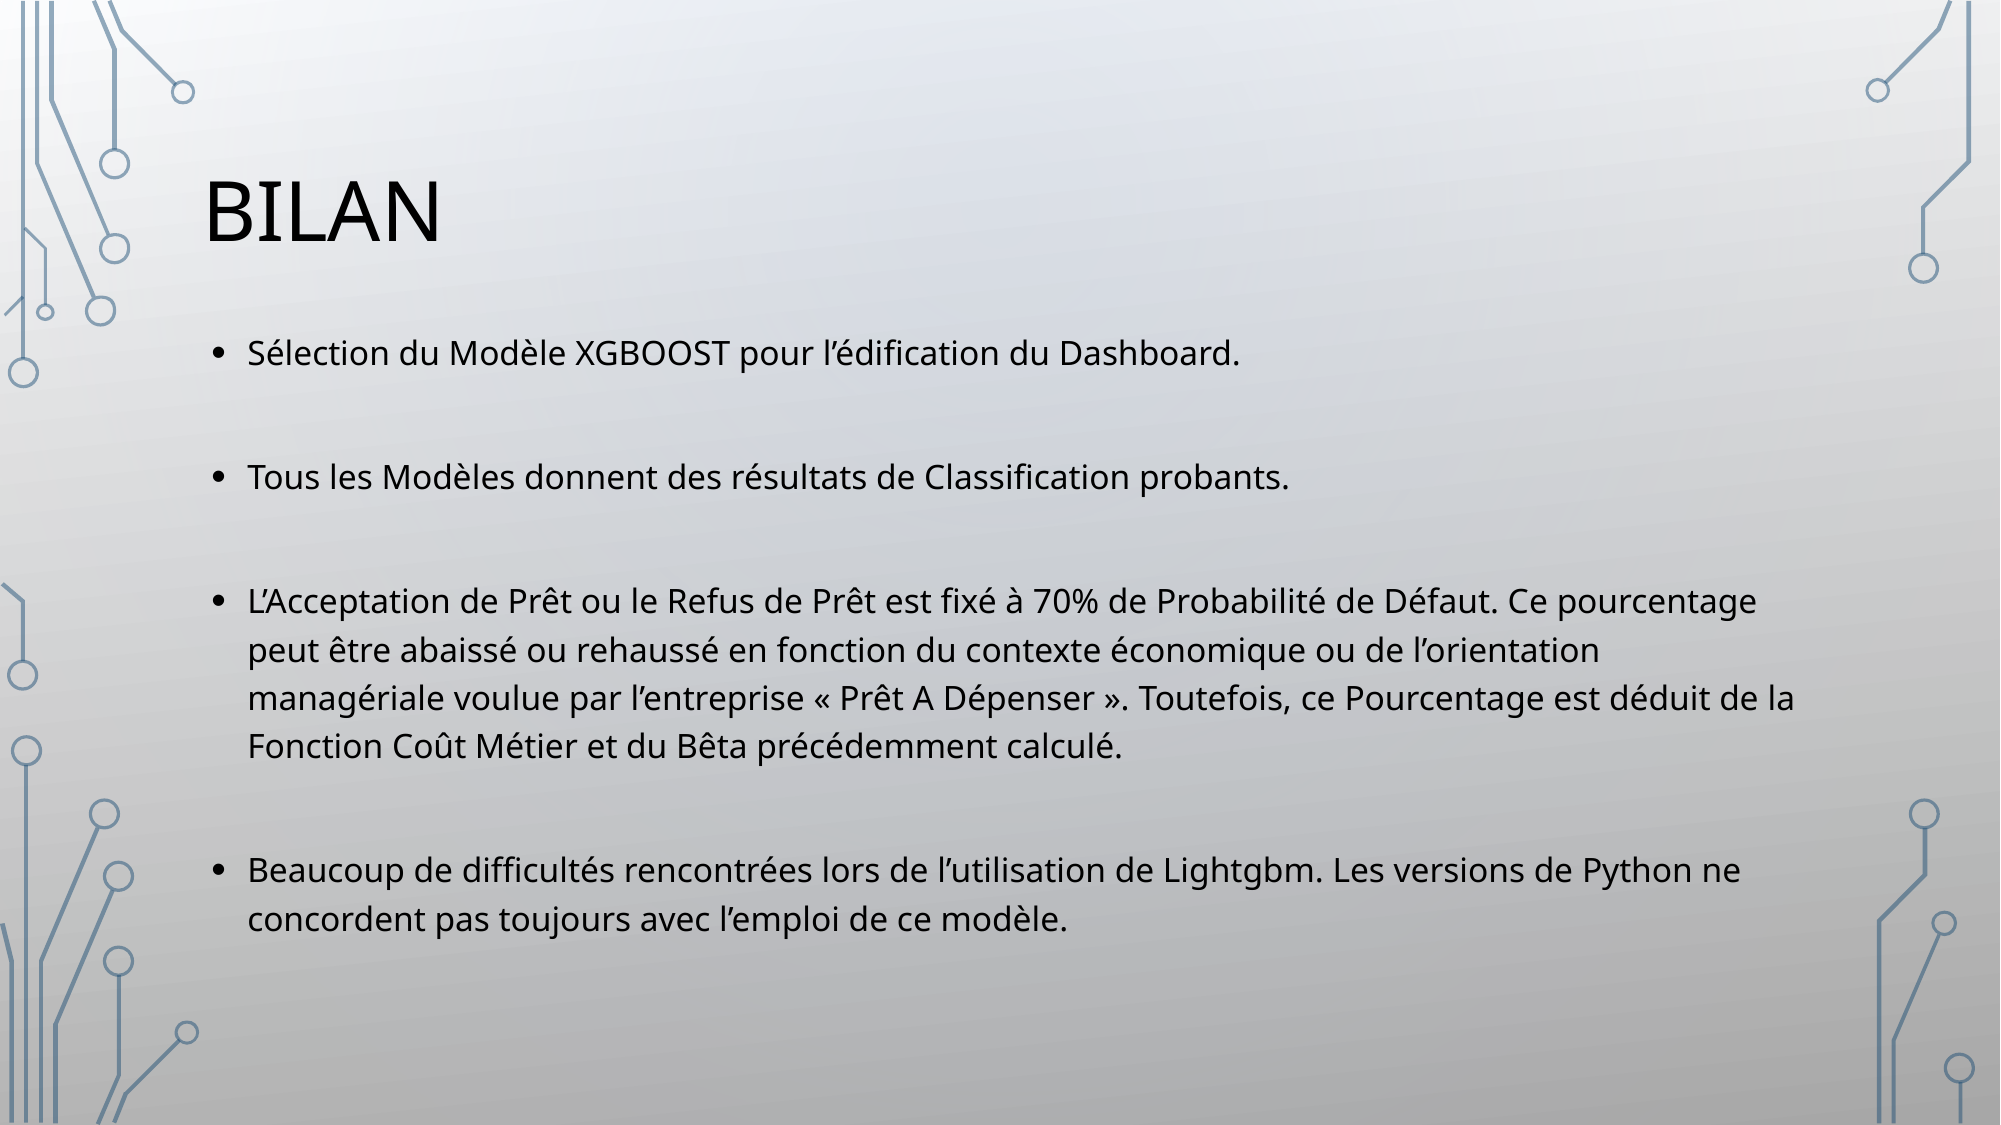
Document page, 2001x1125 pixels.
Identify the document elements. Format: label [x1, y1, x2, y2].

picture [201, 0, 2000, 1125]
text_box [0, 0, 201, 1125]
text_box [1863, 0, 1976, 1124]
